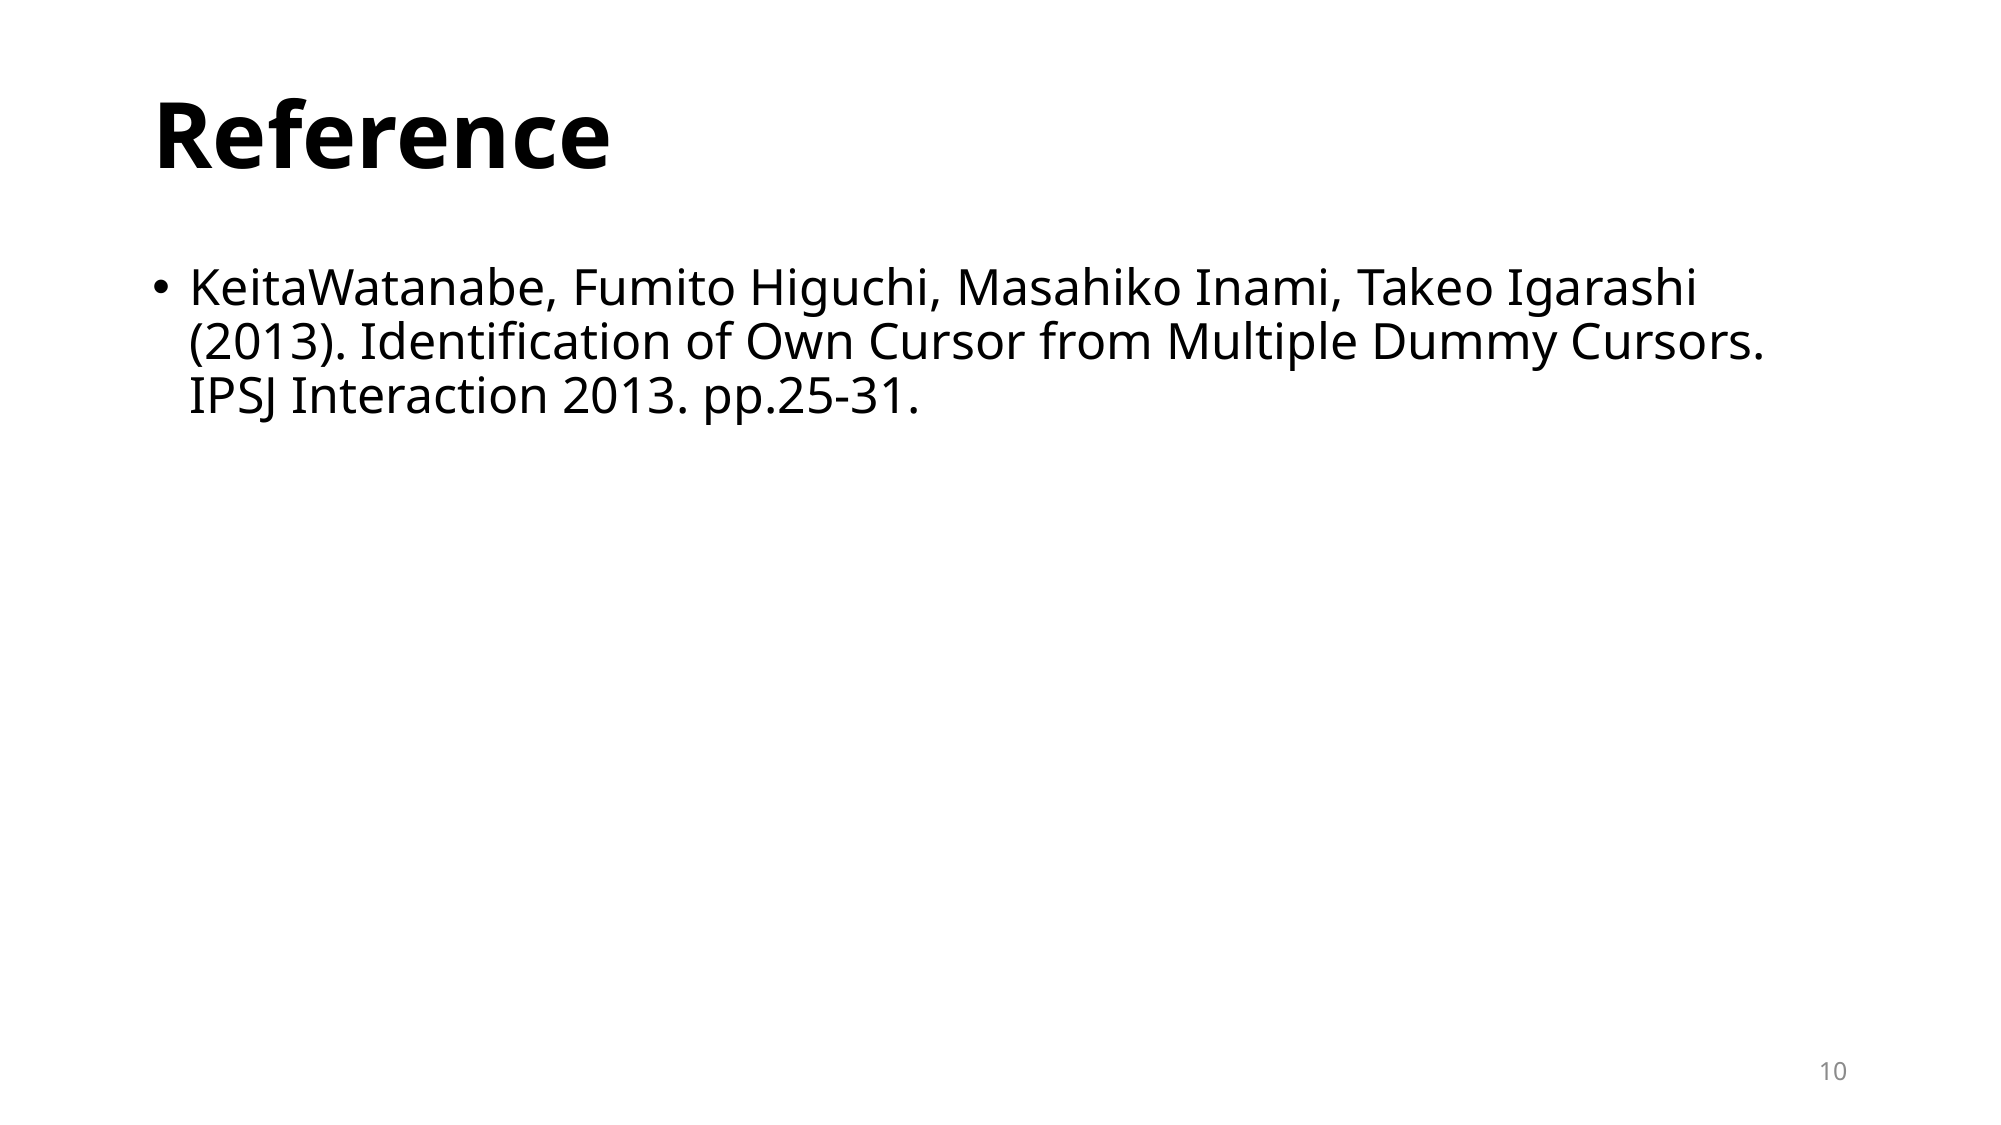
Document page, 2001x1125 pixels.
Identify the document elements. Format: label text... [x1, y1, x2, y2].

title Reference [137, 59, 1863, 217]
list KeitaWatanabe, Fumito Higuchi, Masahiko Inami, Takeo Igarashi (2013). Identification of Own Cursor from Multiple Dummy Cursors. IPSJ Interaction 2013. pp.25-31. [137, 254, 1863, 1014]
slide_number 9 [1412, 1042, 1863, 1103]
